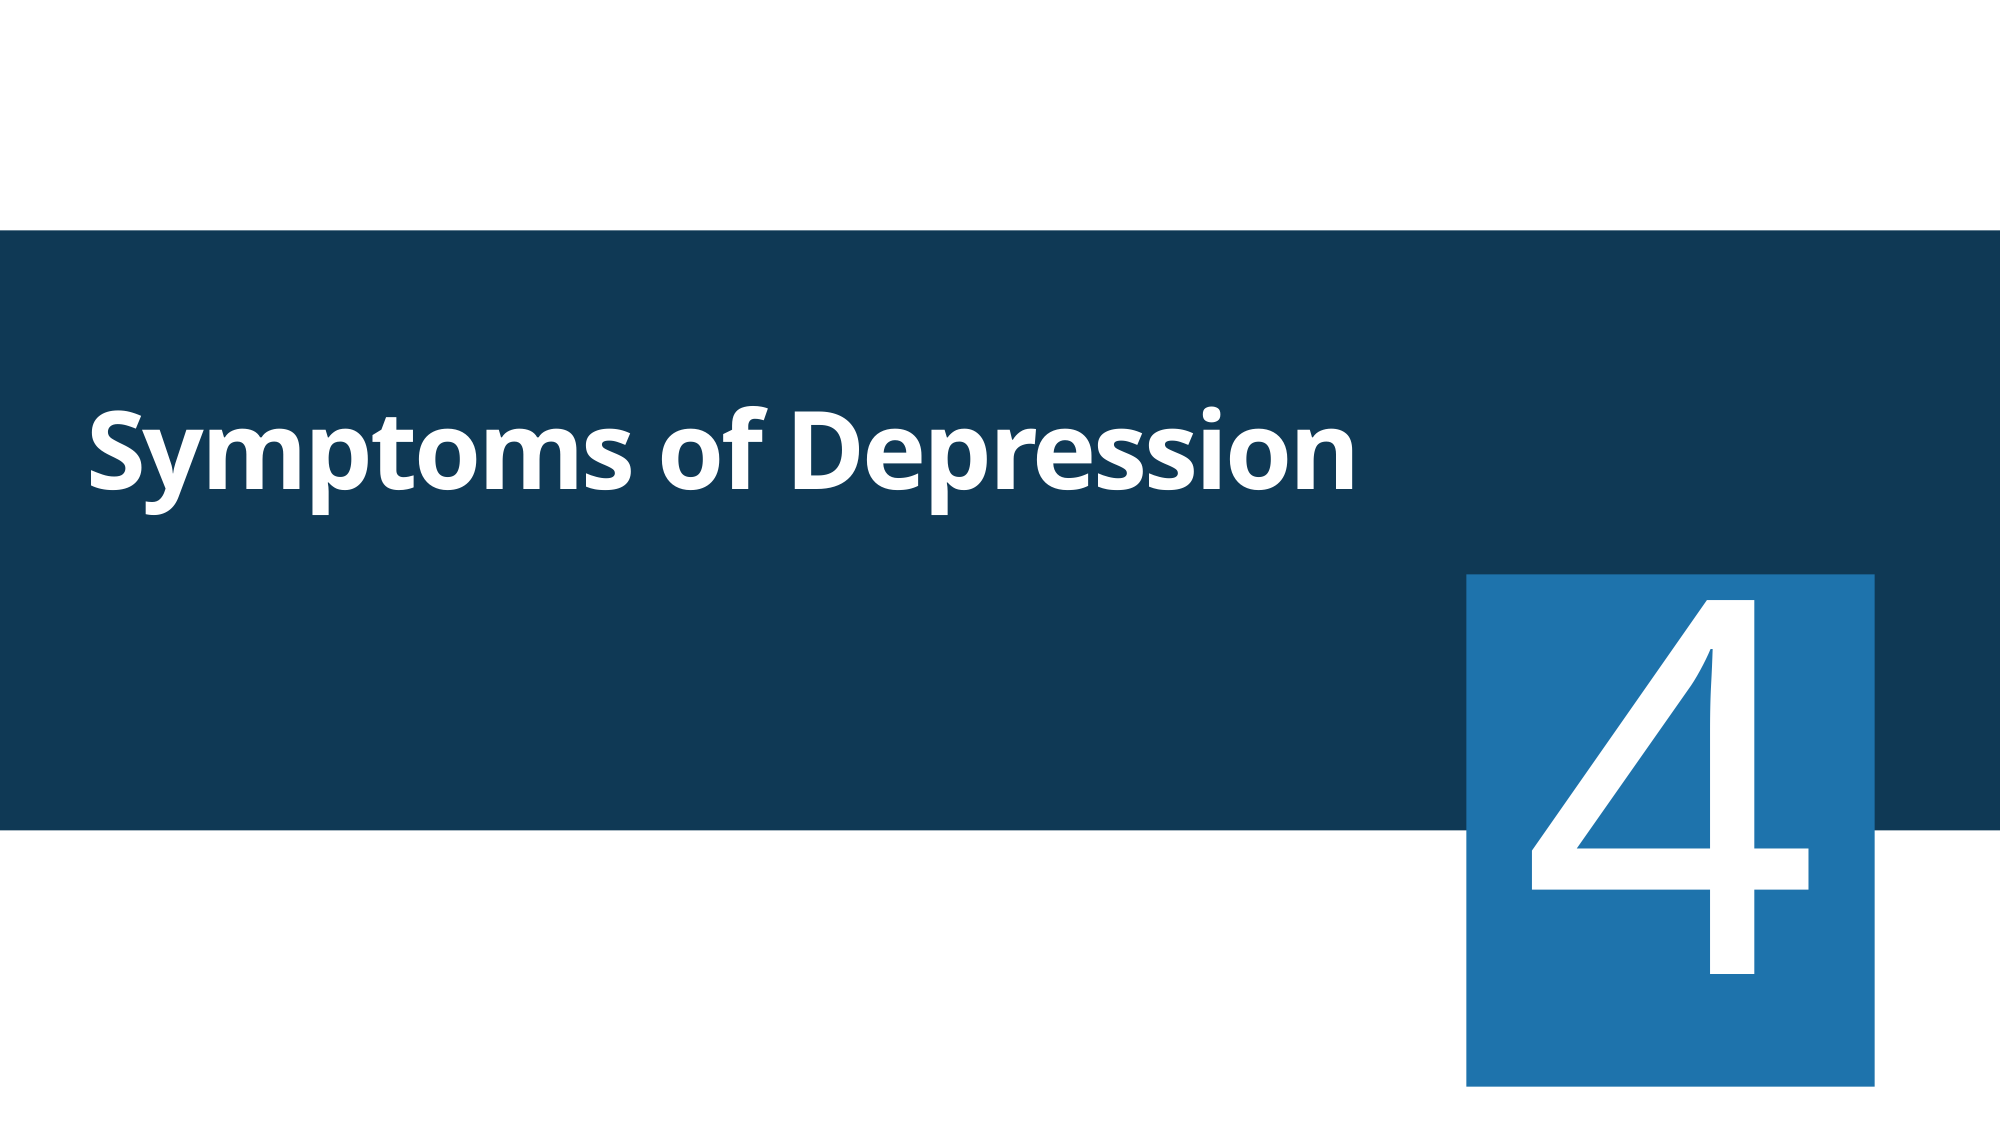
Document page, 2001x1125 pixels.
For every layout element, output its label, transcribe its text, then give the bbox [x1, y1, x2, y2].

list 4 [1466, 574, 1875, 1087]
title Symptoms of Depression [86, 375, 1380, 654]
